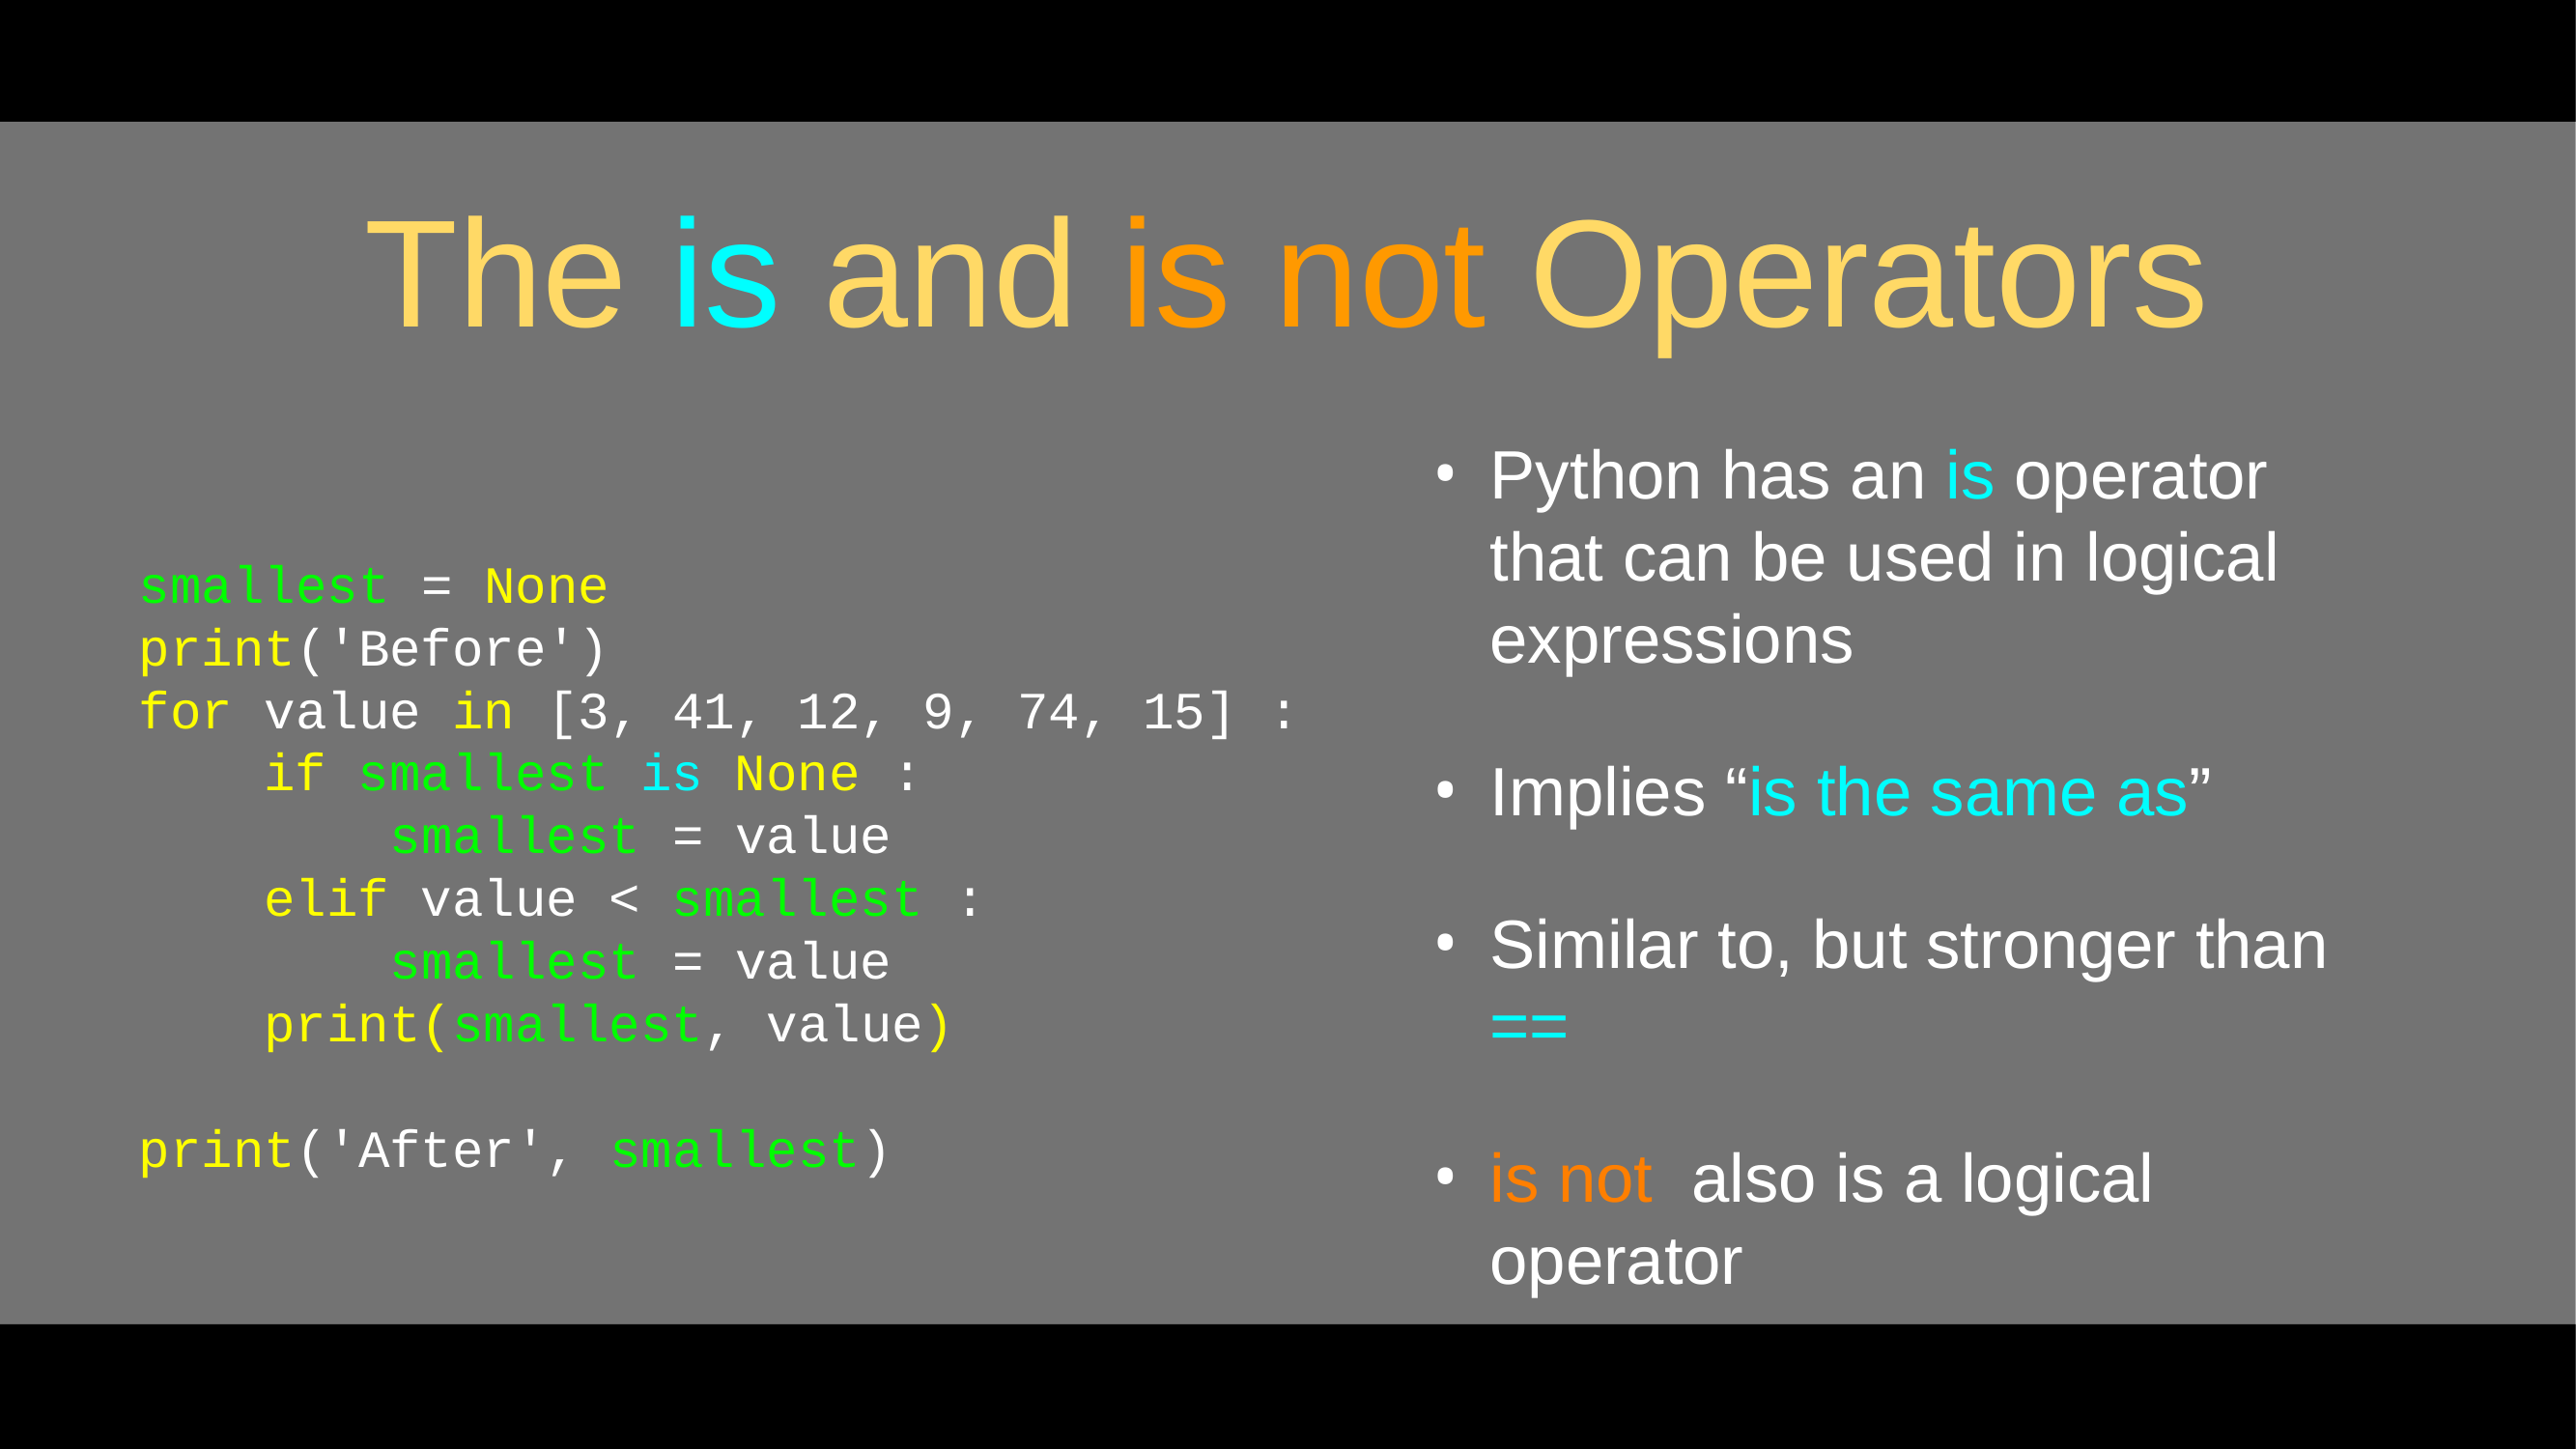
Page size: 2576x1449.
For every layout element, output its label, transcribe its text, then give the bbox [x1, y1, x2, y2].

title The is and is not Operators [183, 129, 2391, 403]
text_box smallest = None print('Before') for value in [3, 41, 12, 9, 74, 15] : if smallest is None : smallest = value elif value < smallest : smallest = value print(smallest, value) print('After', smallest) [138, 469, 1366, 1260]
list Python has an is operator that can be used in logical expressions Implies “is the same as” Similar to, but stronger than == is not also is a logical operator [1365, 412, 2392, 1317]
